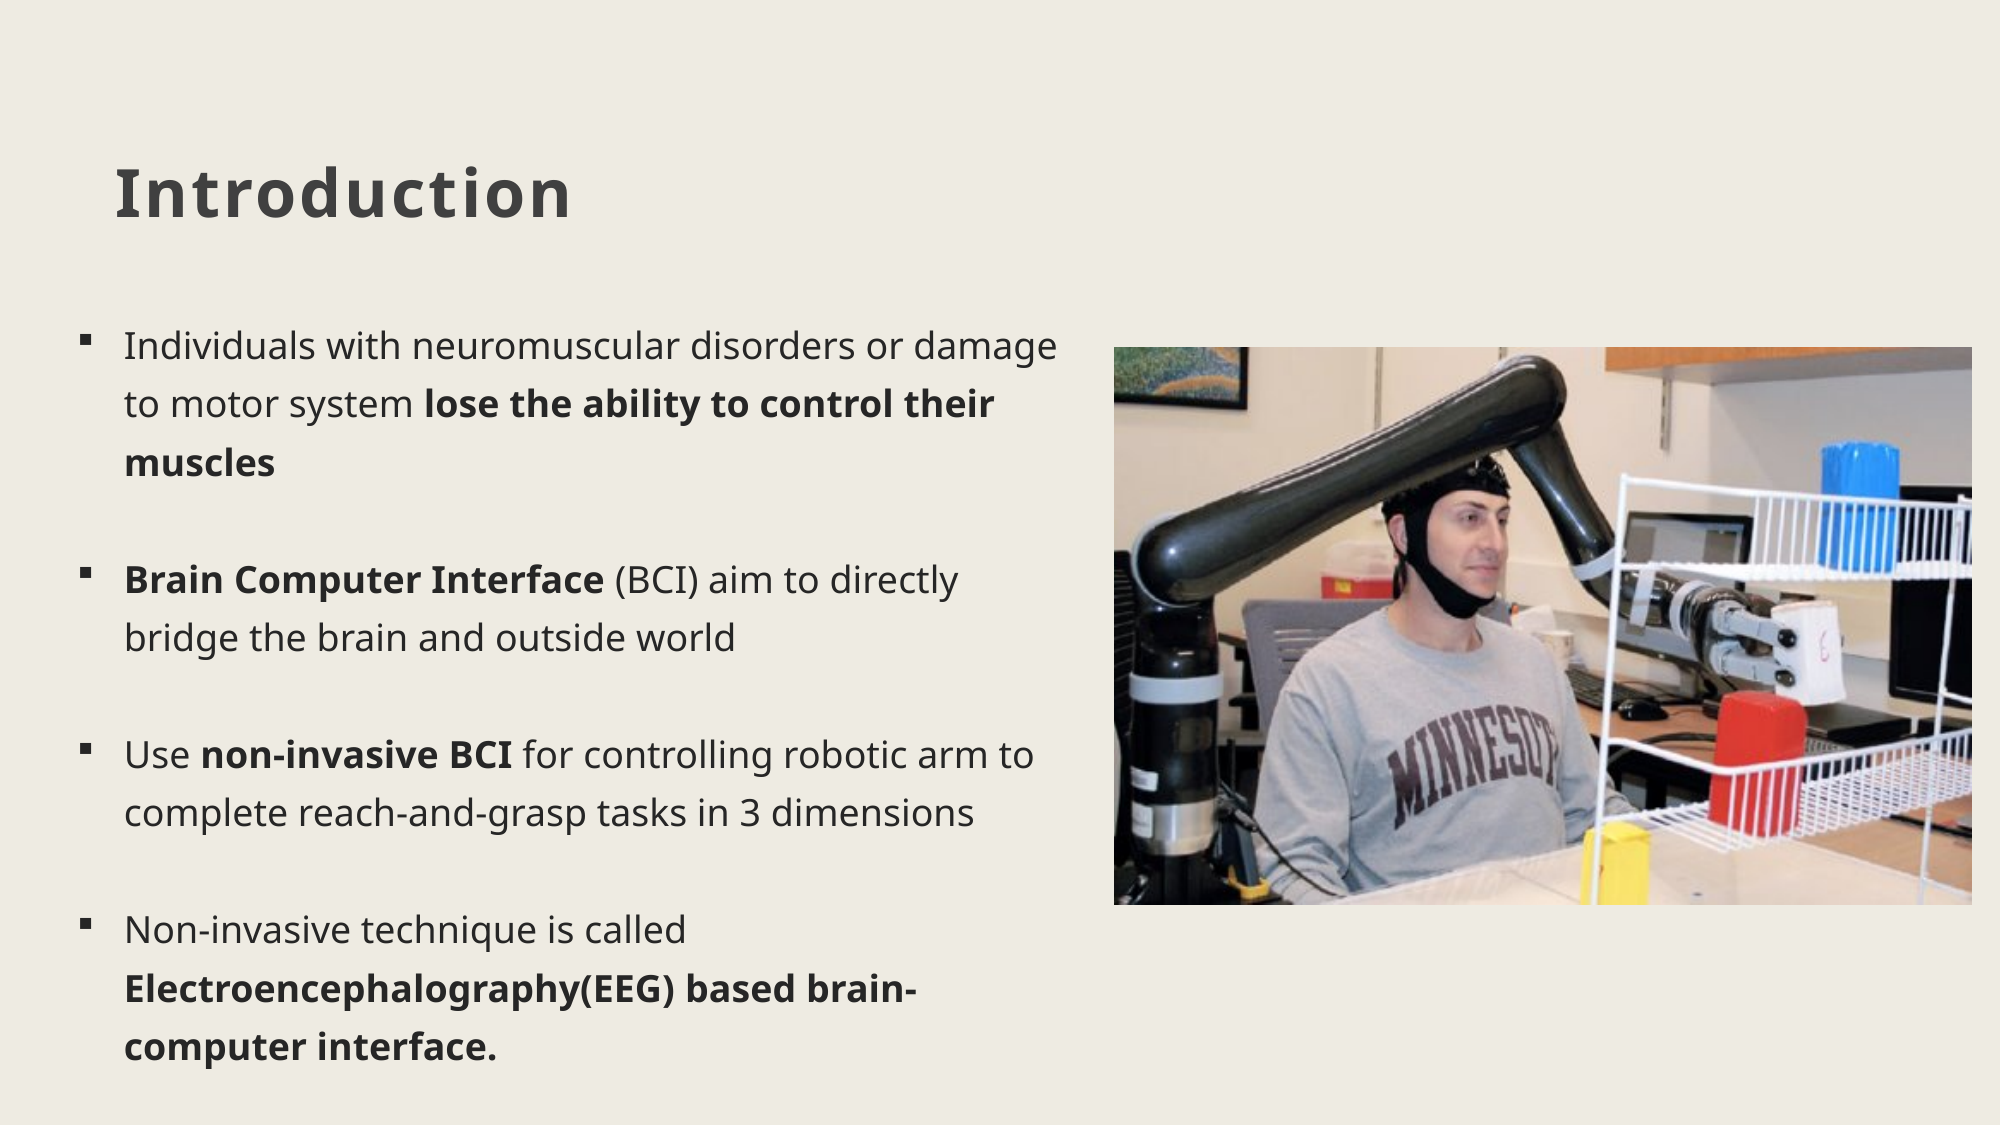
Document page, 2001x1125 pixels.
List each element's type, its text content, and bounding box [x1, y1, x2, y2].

text_box Individuals with neuromuscular disorders or damage to motor system lose the ability to control their muscles Brain Computer Interface (BCI) aim to directly bridge the brain and outside world Use non-invasive BCI for controlling robotic arm to complete reach-and-grasp tasks in 3 dimensions Non-invasive technique is called Electroencephalography(EEG) based brain-computer interface. [59, 290, 1099, 1091]
text_box Introduction [97, 25, 1536, 246]
picture [1114, 347, 1972, 905]
